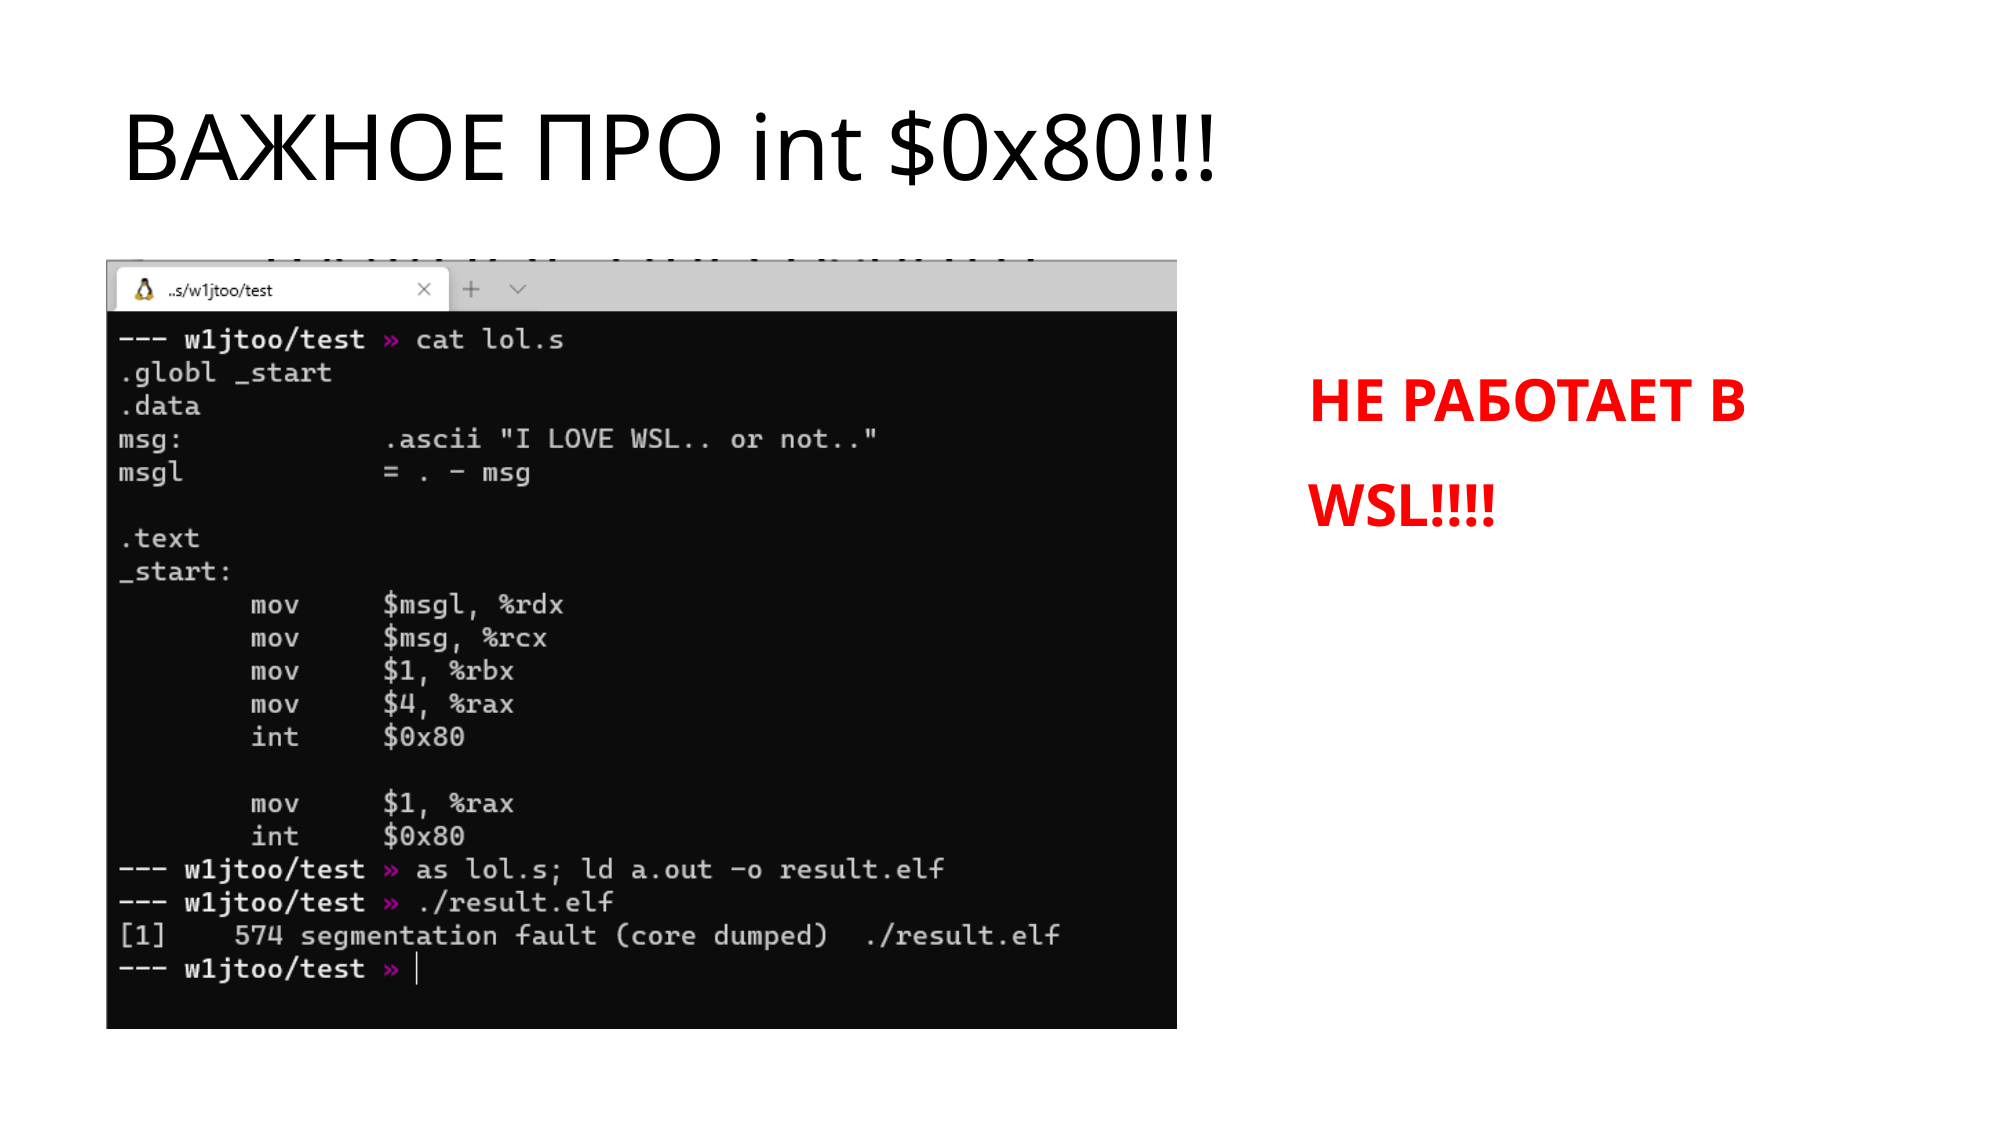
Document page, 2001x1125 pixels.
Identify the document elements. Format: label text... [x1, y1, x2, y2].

list НЕ РАБОТАЕТ В WSL!!!! [1293, 320, 1896, 463]
title ВАЖНОЕ ПРО int $0x80!!! [106, 42, 1832, 260]
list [106, 259, 1177, 1029]
